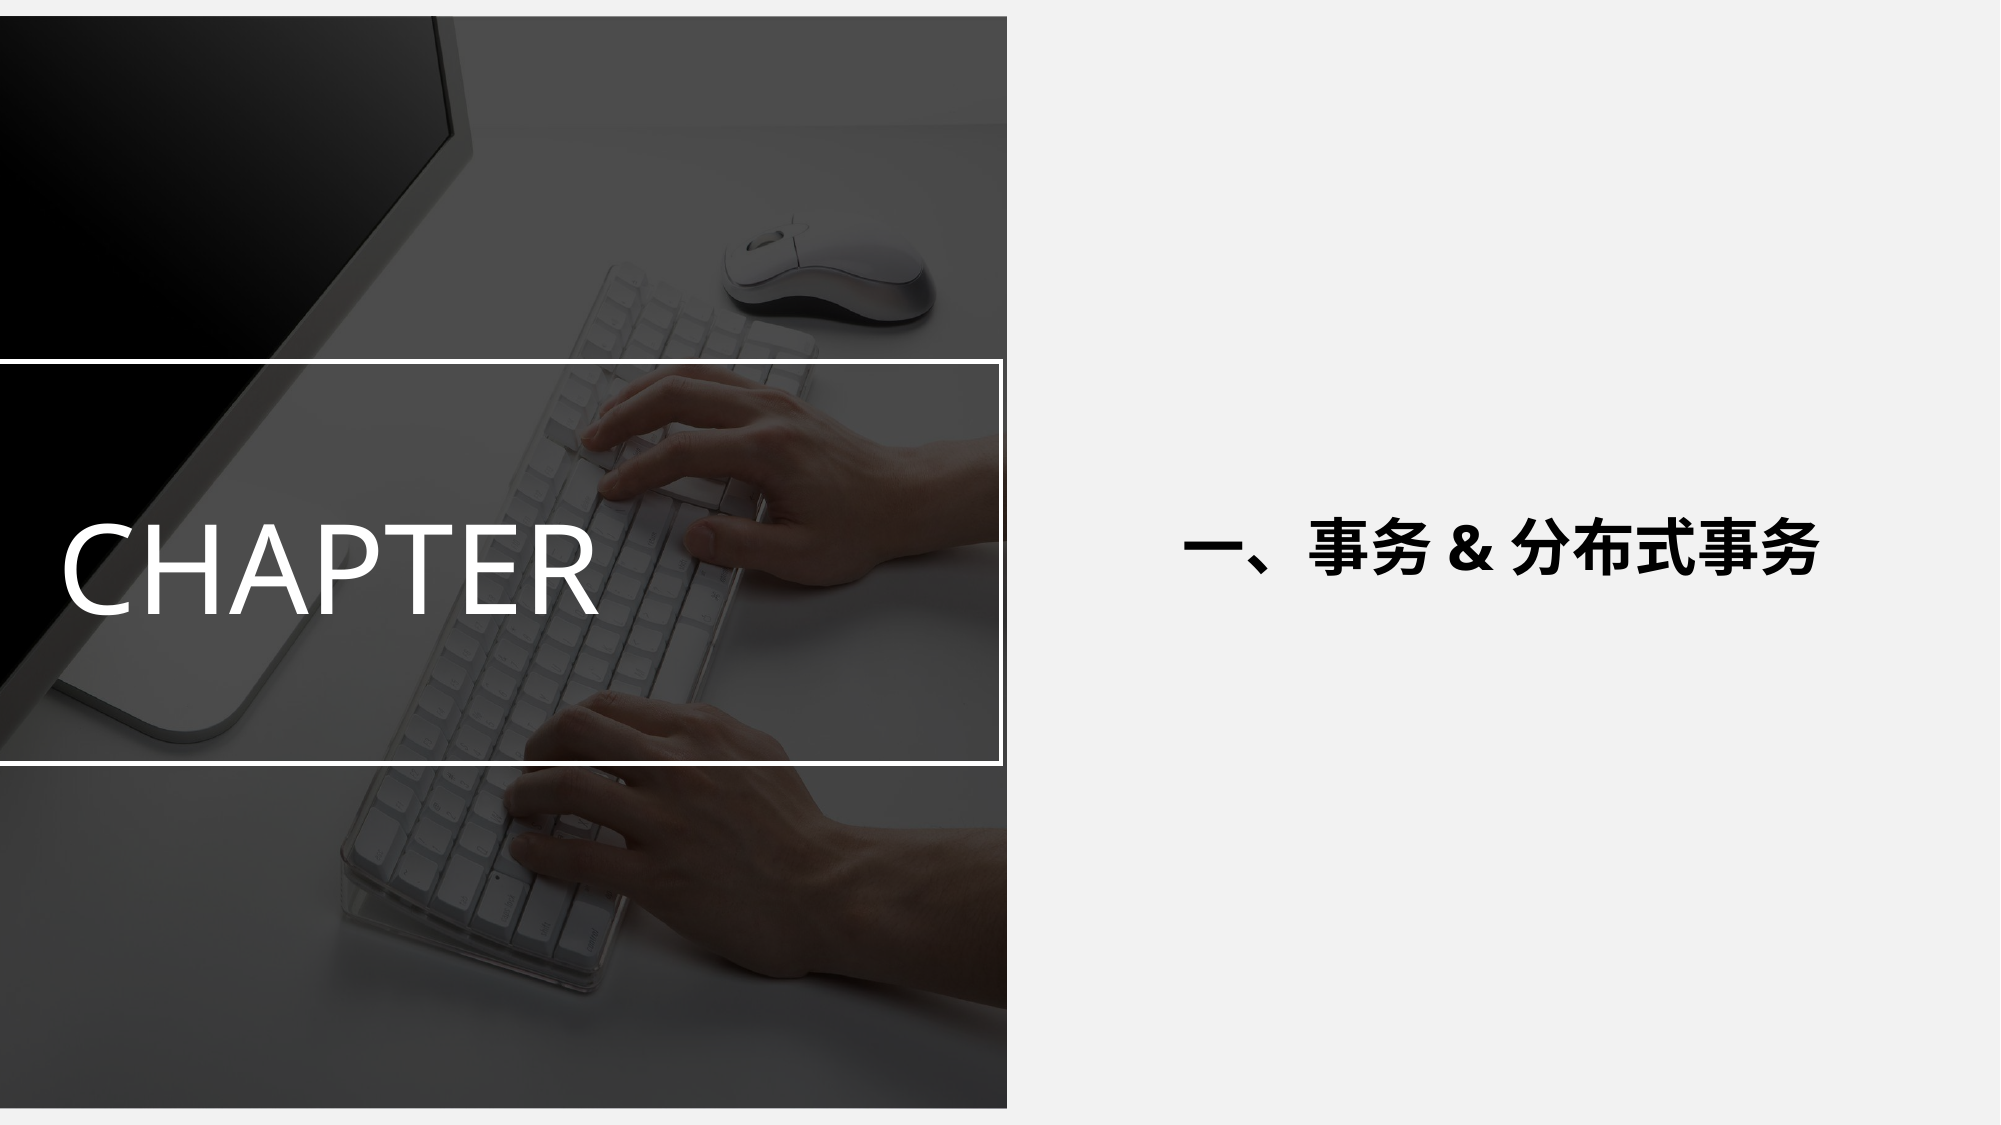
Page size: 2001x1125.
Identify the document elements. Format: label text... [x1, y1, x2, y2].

text_box 一、事务&分布式事务 [1175, 500, 1830, 591]
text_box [0, 16, 1008, 1109]
